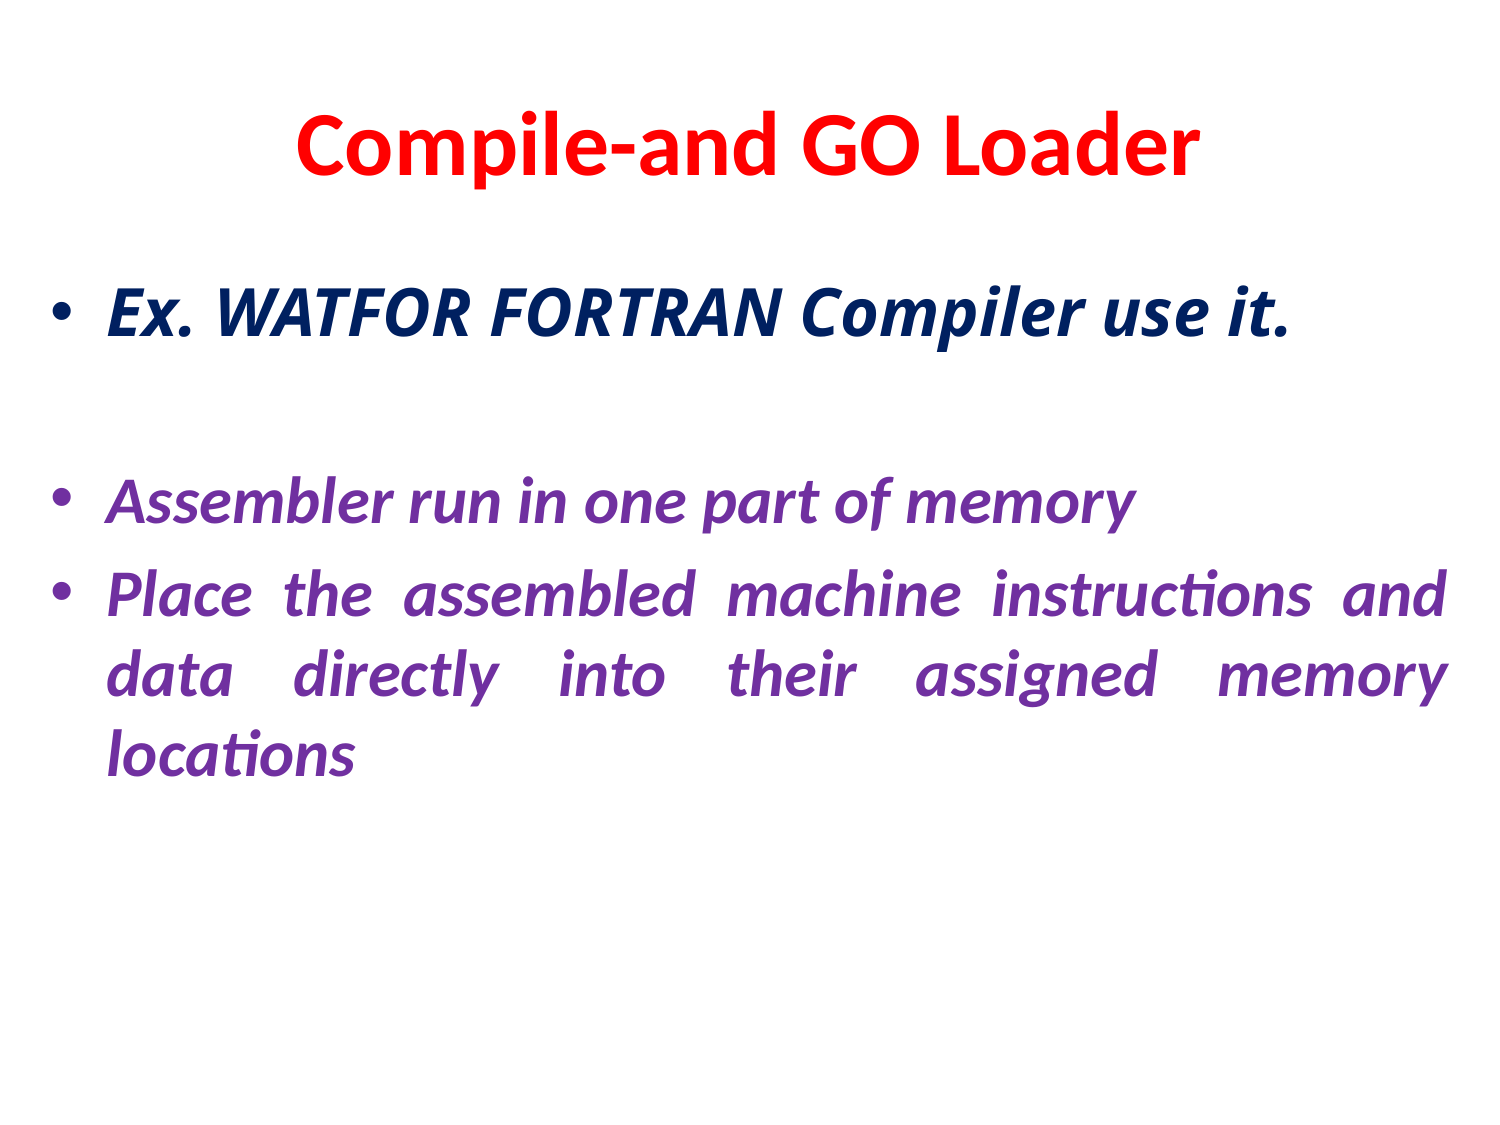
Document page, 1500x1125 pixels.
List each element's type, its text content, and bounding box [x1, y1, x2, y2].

list Ex. WATFOR FORTRAN Compiler use it. Assembler run in one part of memory Place the assembled machine instructions and data directly into their assigned memory locations [35, 262, 1465, 1005]
title Compile-and GO Loader [75, 45, 1425, 233]
